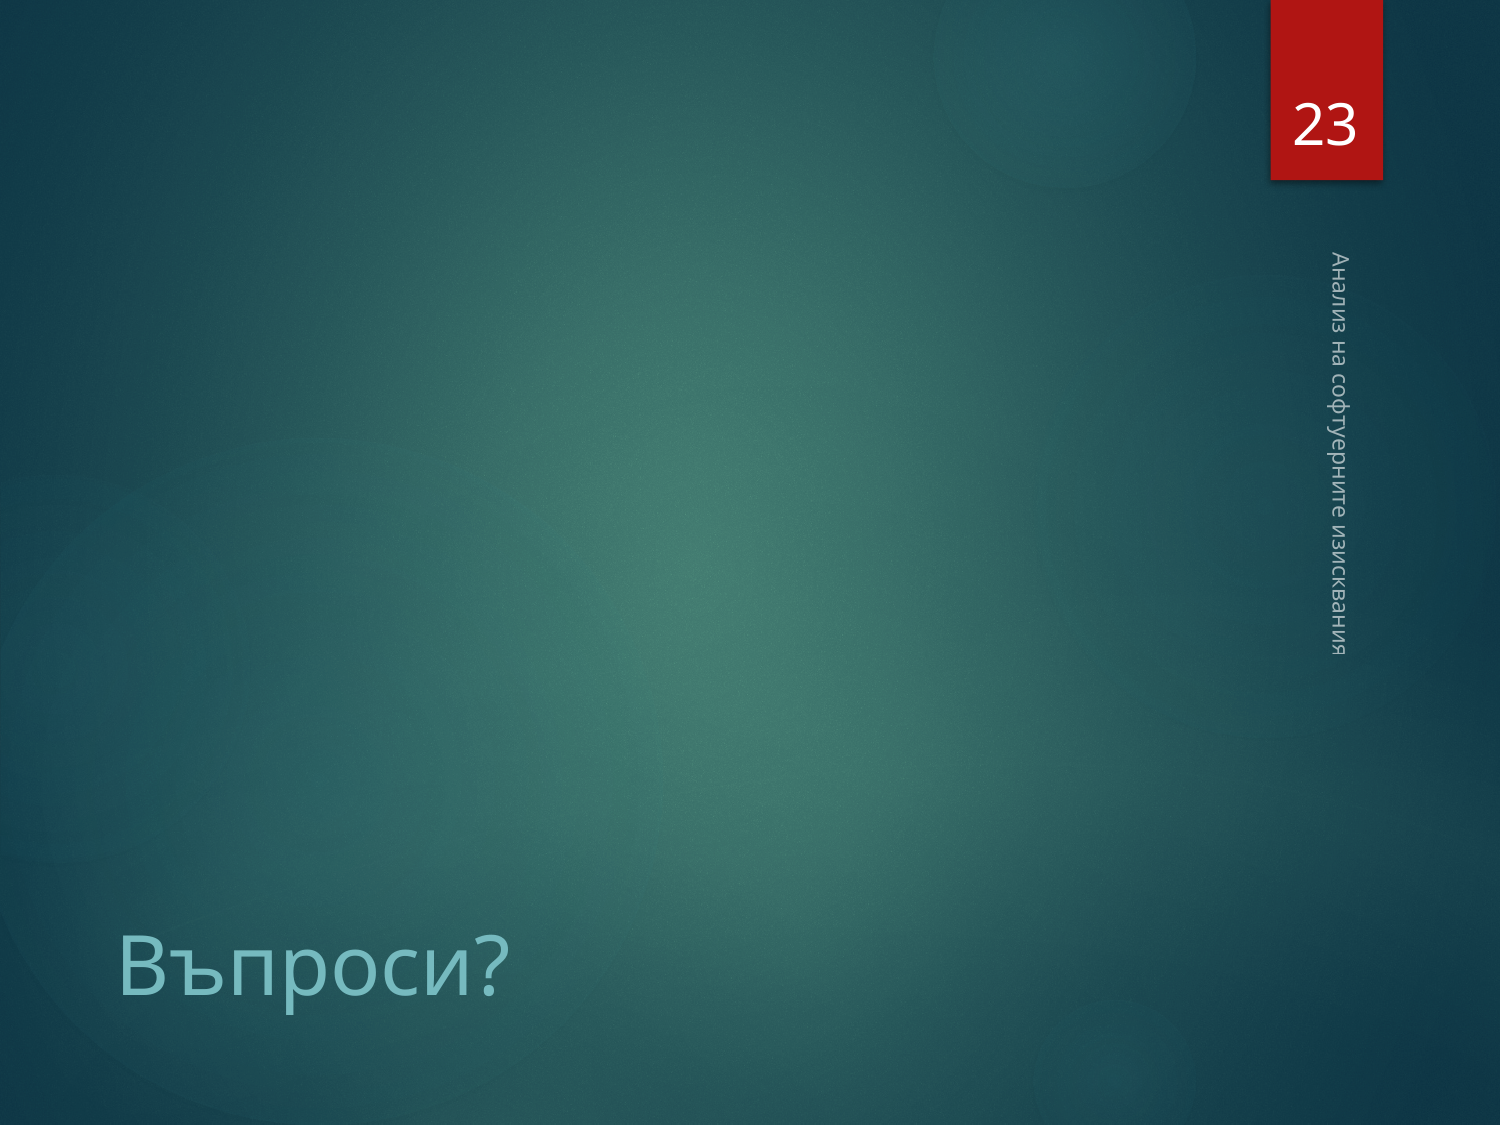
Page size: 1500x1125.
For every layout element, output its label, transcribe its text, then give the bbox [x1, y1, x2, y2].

slide_number 23 [1273, 48, 1378, 175]
title Въпроси? [100, 846, 1187, 1020]
footer Анализ на софтуерните изисквания [1320, 237, 1358, 871]
